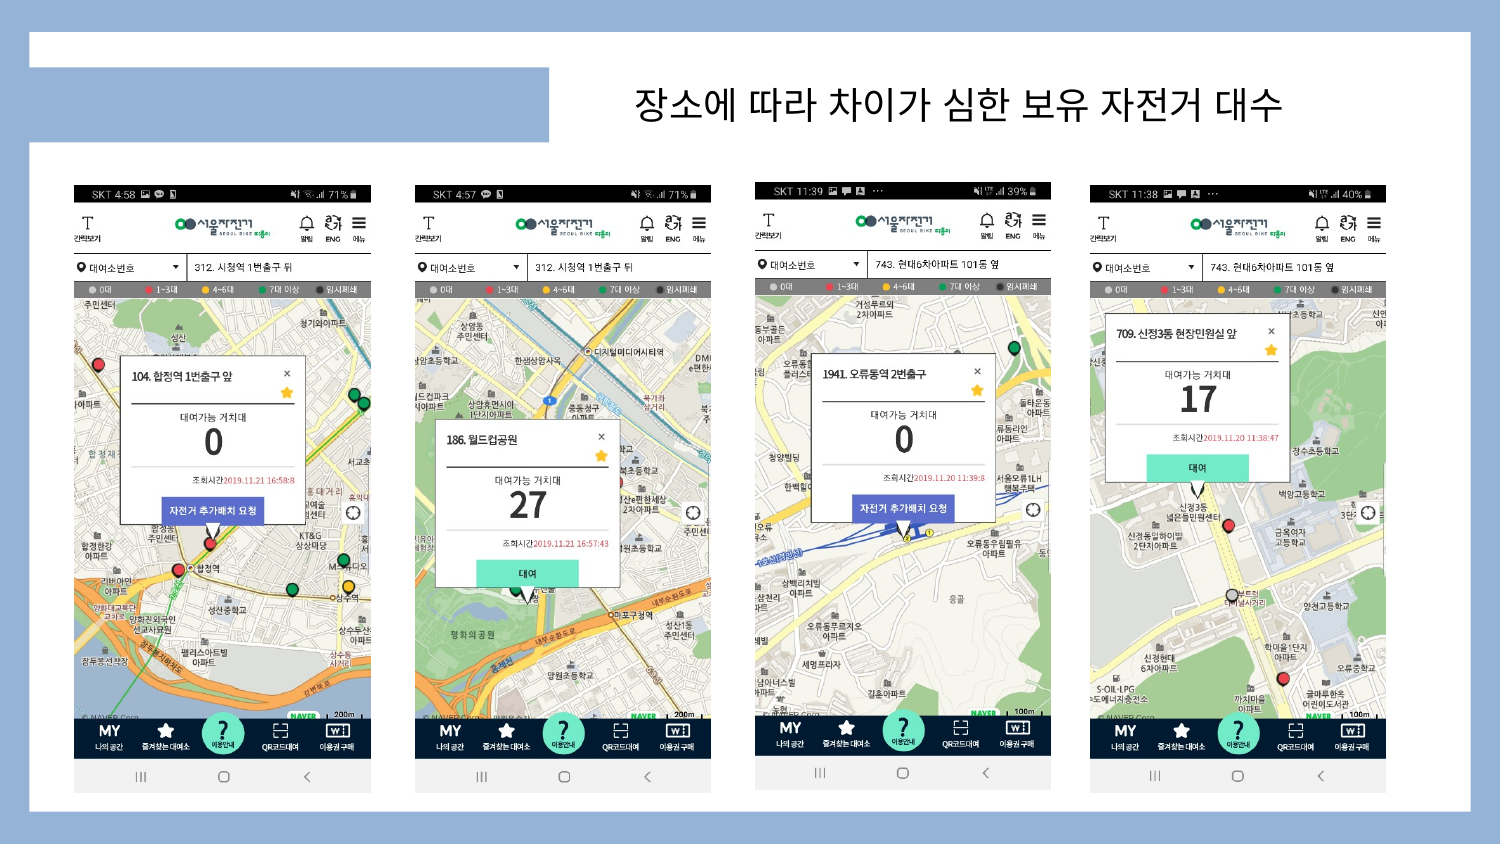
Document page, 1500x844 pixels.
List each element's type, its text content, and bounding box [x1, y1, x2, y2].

picture [1090, 185, 1386, 793]
text_box 장소에 따라 차이가 심한 보유 자전거 대수 [620, 74, 1400, 135]
picture [754, 182, 1051, 790]
picture [414, 185, 711, 793]
text_box [27, 30, 1473, 814]
picture [74, 185, 371, 793]
text_box 1. 선정배경 [0, 65, 551, 144]
